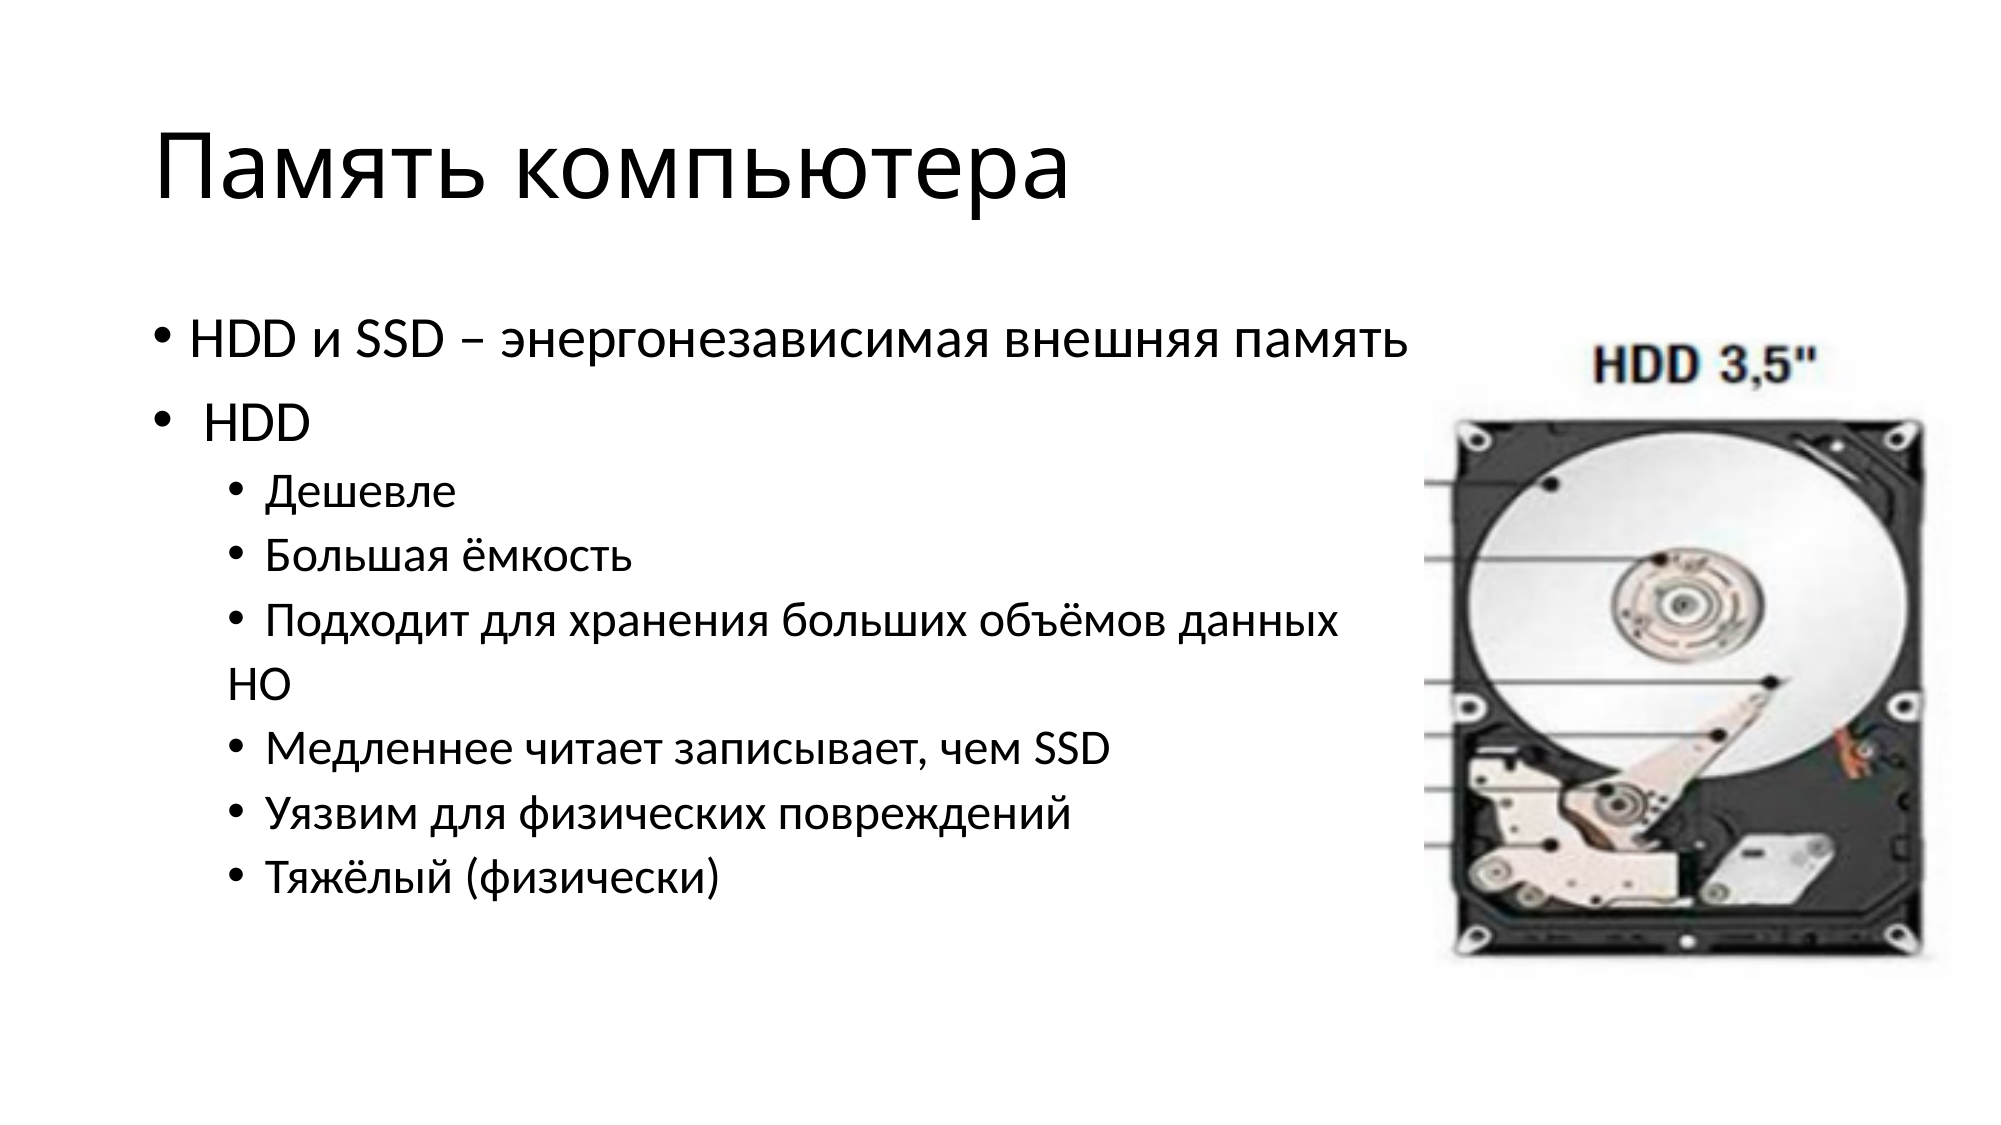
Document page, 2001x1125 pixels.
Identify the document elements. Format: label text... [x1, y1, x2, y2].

list HDD и SSD – энергонезависимая внешняя память HDD Дешевле Большая ёмкость Подходит для хранения больших объёмов данных НО Медленнее читает записывает, чем SSD Уязвим для физических повреждений Тяжёлый (физически) [137, 299, 1863, 1014]
picture [1424, 338, 1959, 979]
title Память компьютера [137, 59, 1863, 278]
